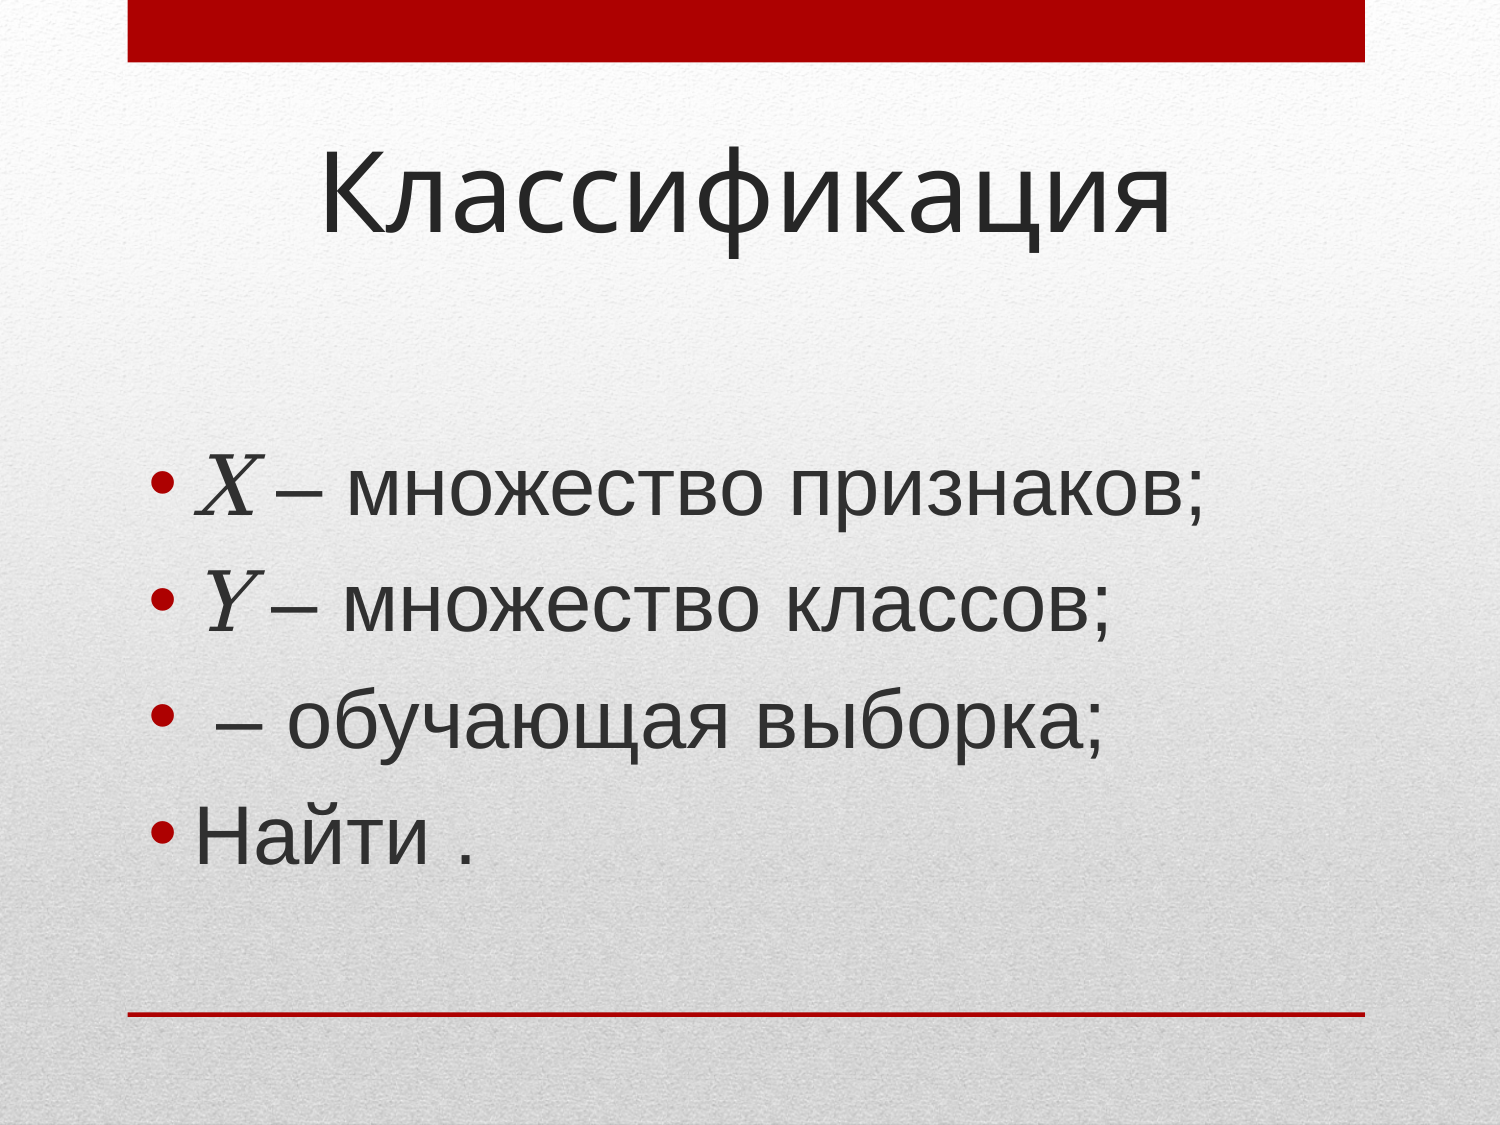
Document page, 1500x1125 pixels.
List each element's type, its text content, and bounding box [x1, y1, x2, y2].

title Классификация [129, 0, 1363, 263]
